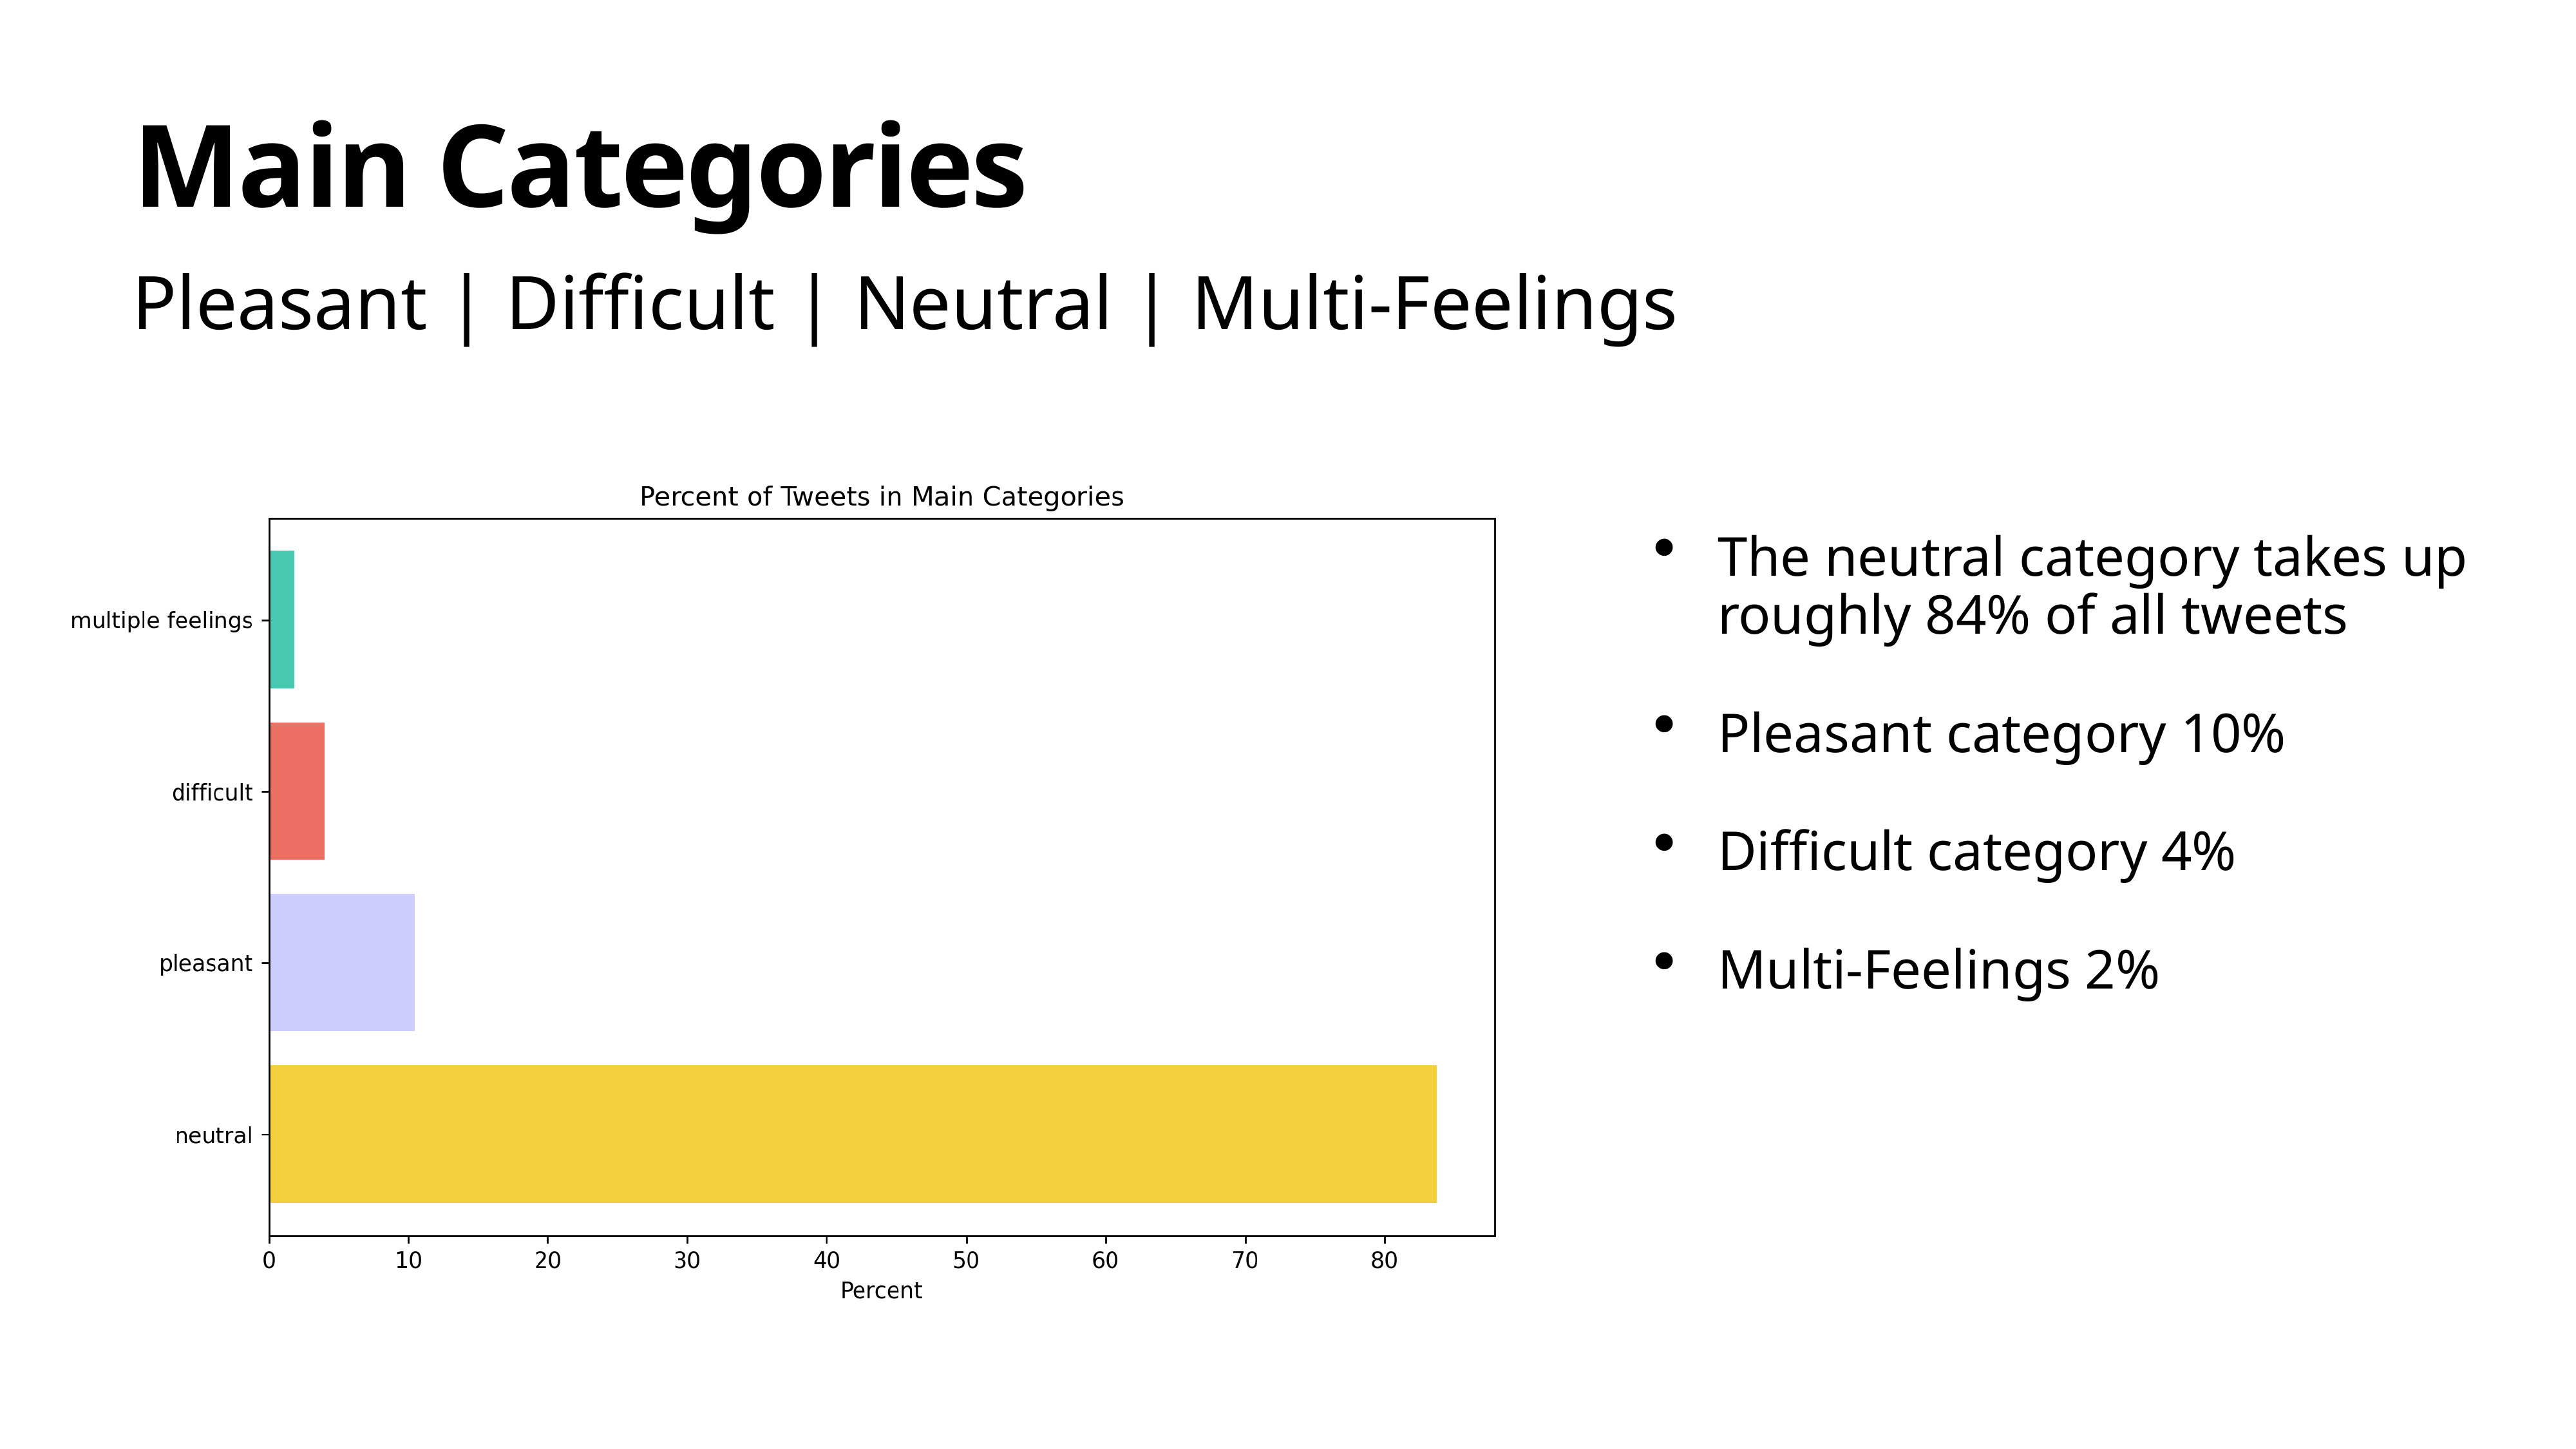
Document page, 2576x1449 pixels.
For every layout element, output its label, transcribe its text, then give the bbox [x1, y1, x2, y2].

text_box Pleasant | Difficult | Neutral | Multi-Feelings [127, 251, 2449, 350]
list The neutral category takes up roughly 84% of all tweets Pleasant category 10% Difficult category 4% Multi-Feelings 2% [1653, 524, 2511, 1072]
picture [71, 404, 1653, 1354]
title Main Categories [127, 113, 1161, 251]
